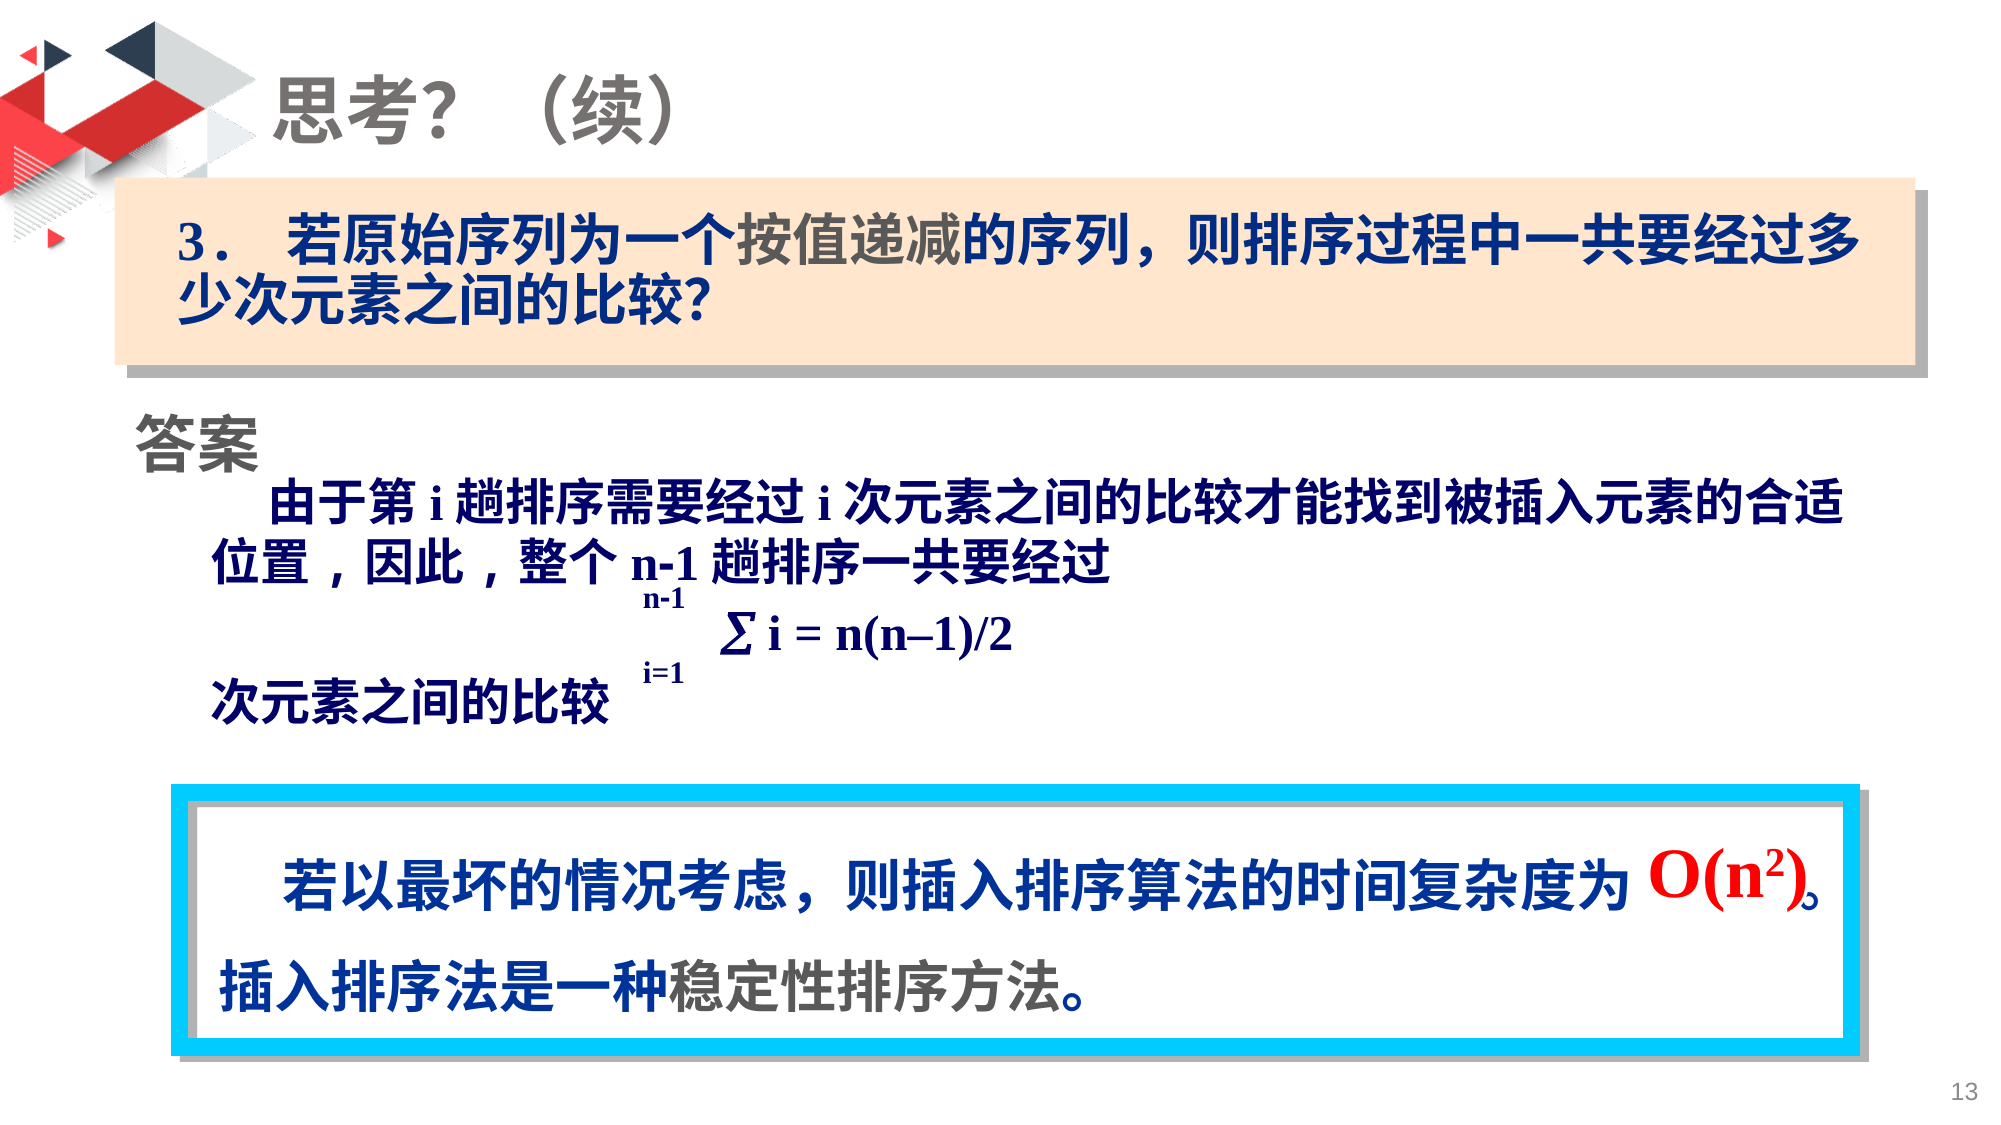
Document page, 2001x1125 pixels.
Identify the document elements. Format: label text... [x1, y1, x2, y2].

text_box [114, 177, 1916, 366]
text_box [118, 397, 1900, 746]
picture [0, 21, 256, 255]
title 思考？（续） [255, 50, 1943, 178]
slide_number 13 [1543, 1067, 1994, 1115]
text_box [179, 792, 1893, 1048]
